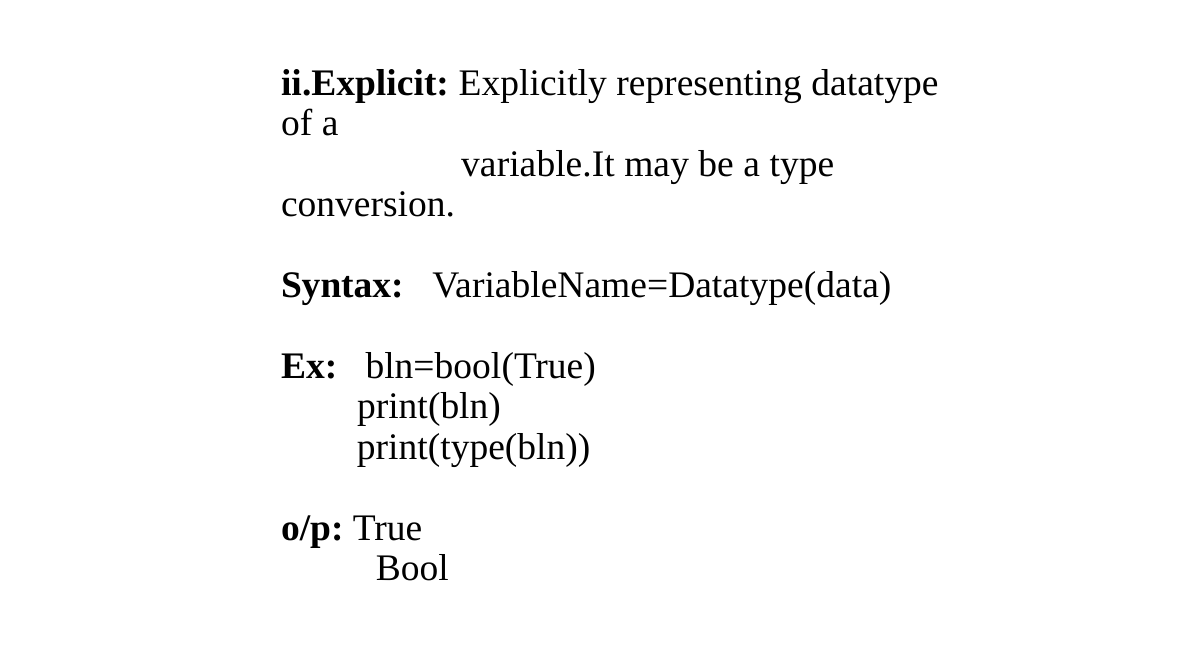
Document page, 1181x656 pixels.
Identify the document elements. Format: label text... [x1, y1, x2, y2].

title ii.Explicit: Explicitly representing datatype of a variable.It may be a type conversion. Syntax: VariableName=Datatype(data) Ex: bln=bool(True) print(bln) print(type(bln)) o/p: True Bool [265, 34, 982, 617]
